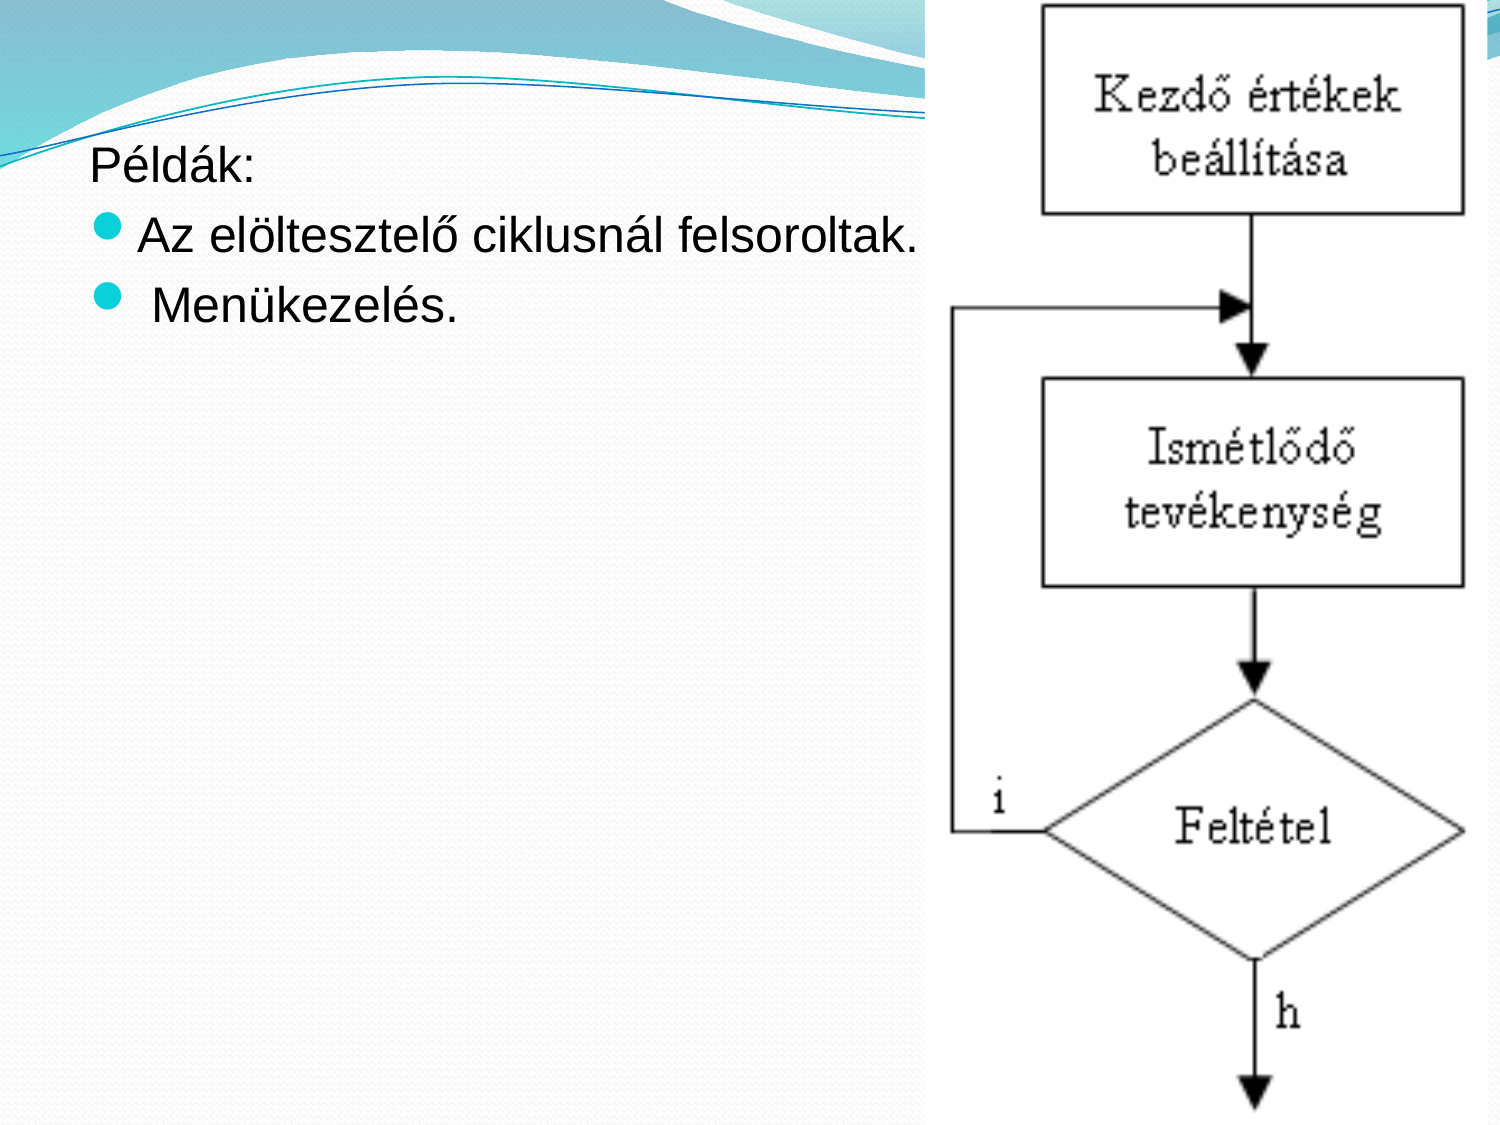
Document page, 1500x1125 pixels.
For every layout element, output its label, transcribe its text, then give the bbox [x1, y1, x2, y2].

picture [924, 0, 1488, 1125]
list Példák: Az elöltesztelő ciklusnál felsoroltak. Menükezelés. [75, 125, 917, 363]
